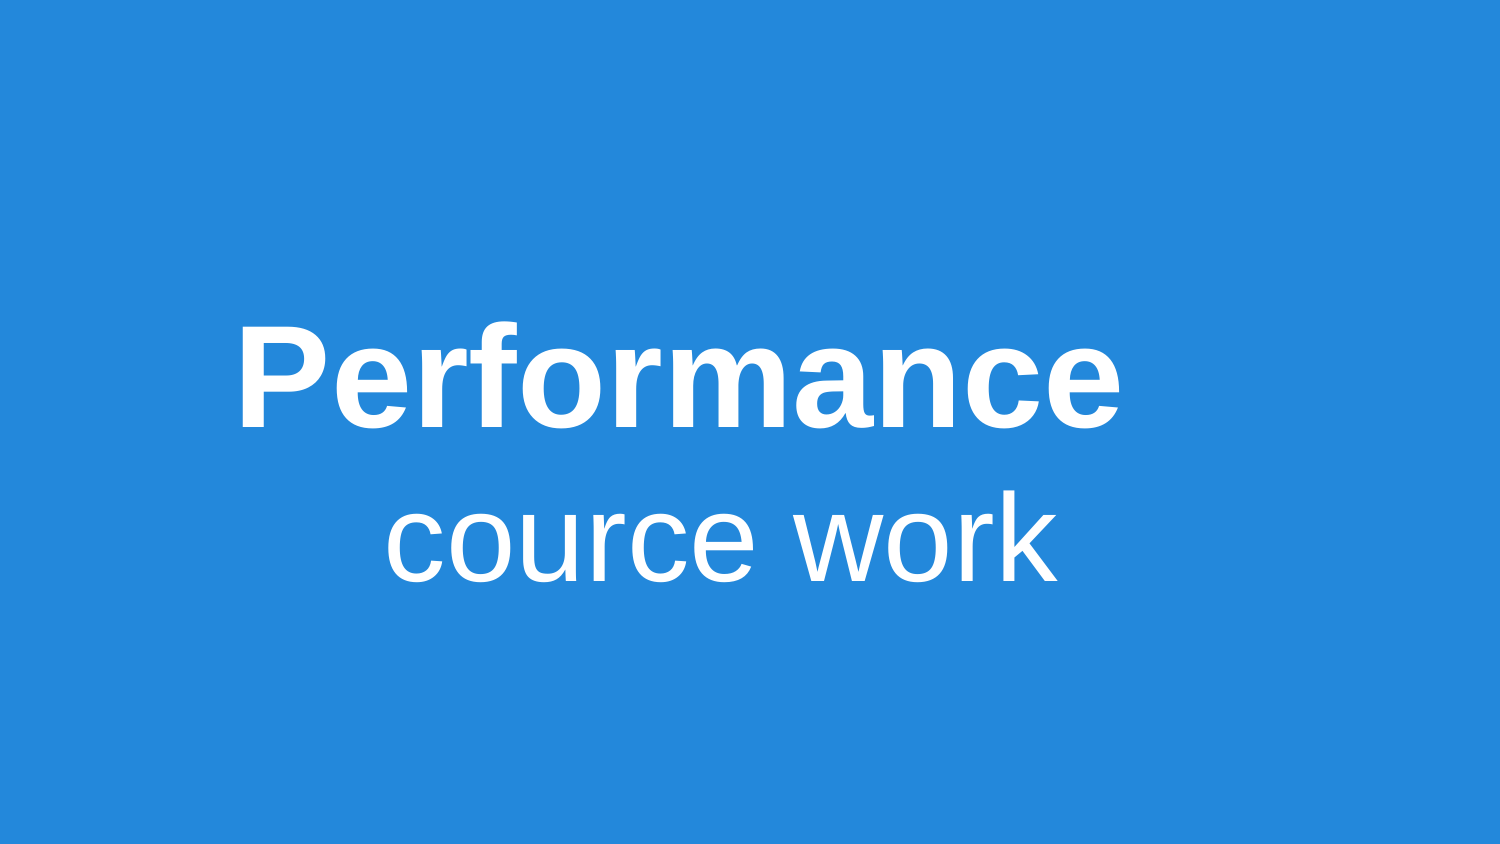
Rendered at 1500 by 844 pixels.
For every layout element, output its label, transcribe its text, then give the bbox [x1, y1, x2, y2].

title Performance cource work [69, 113, 1442, 797]
